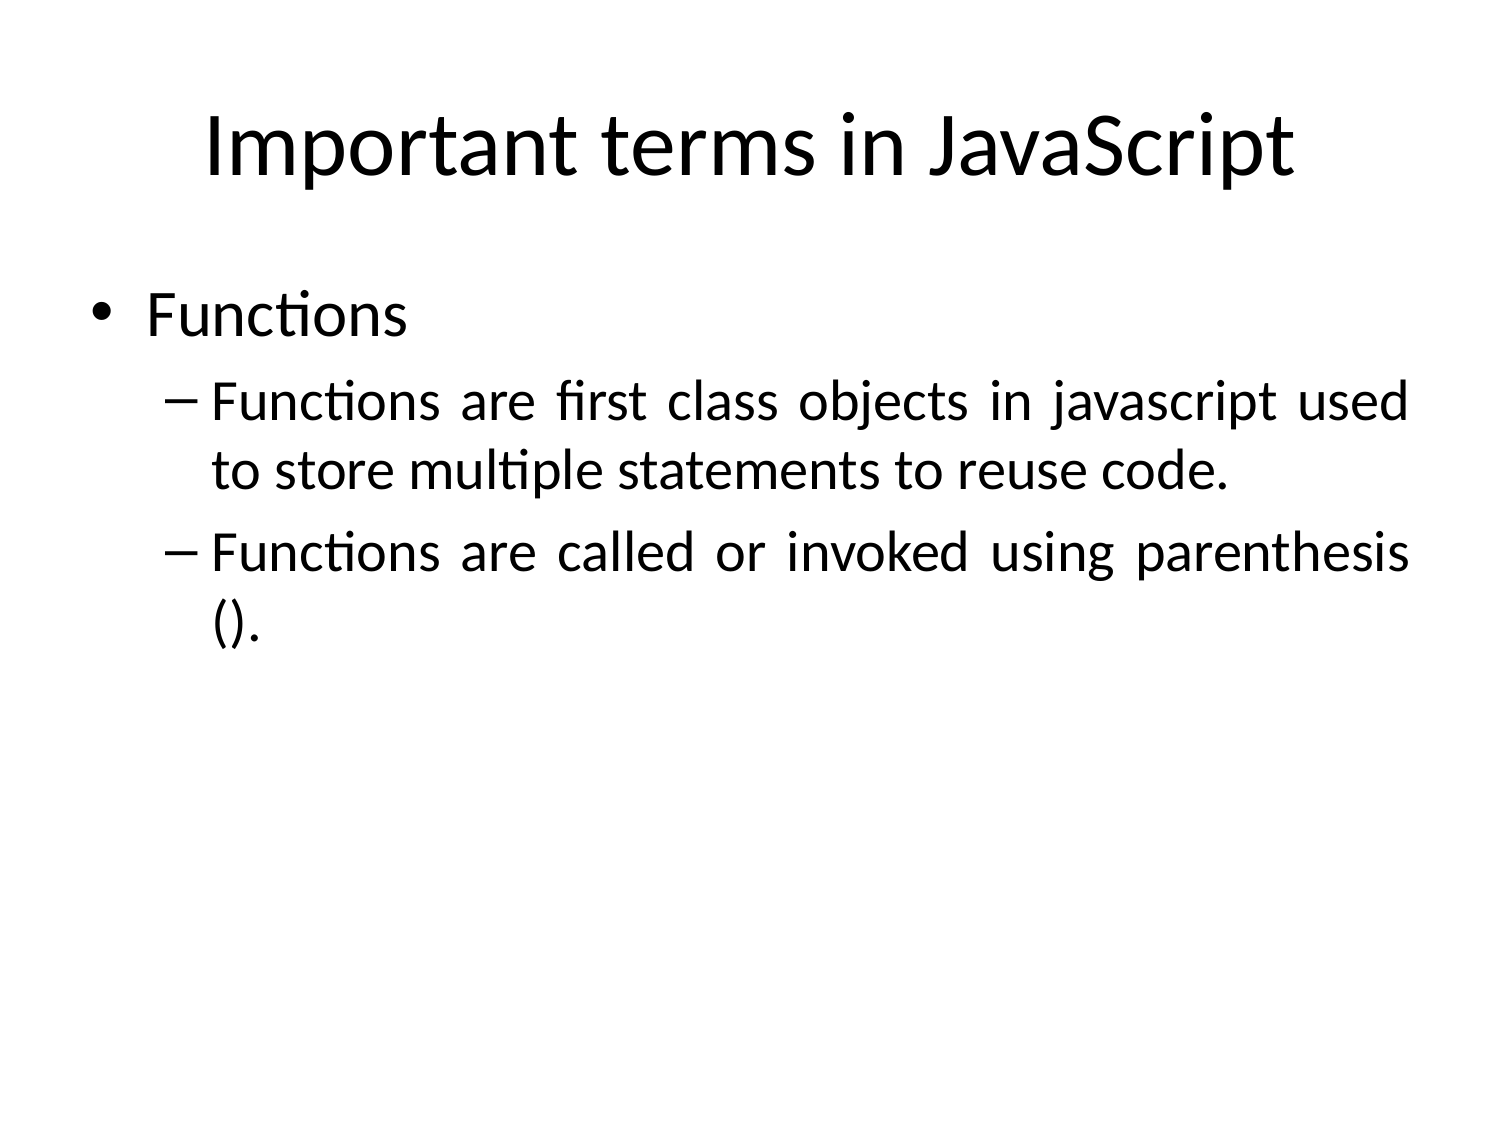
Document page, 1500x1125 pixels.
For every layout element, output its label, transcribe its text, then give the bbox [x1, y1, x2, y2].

list Functions Functions are first class objects in javascript used to store multiple statements to reuse code. Functions are called or invoked using parenthesis (). [75, 262, 1425, 1005]
title Important terms in JavaScript [75, 45, 1425, 233]
